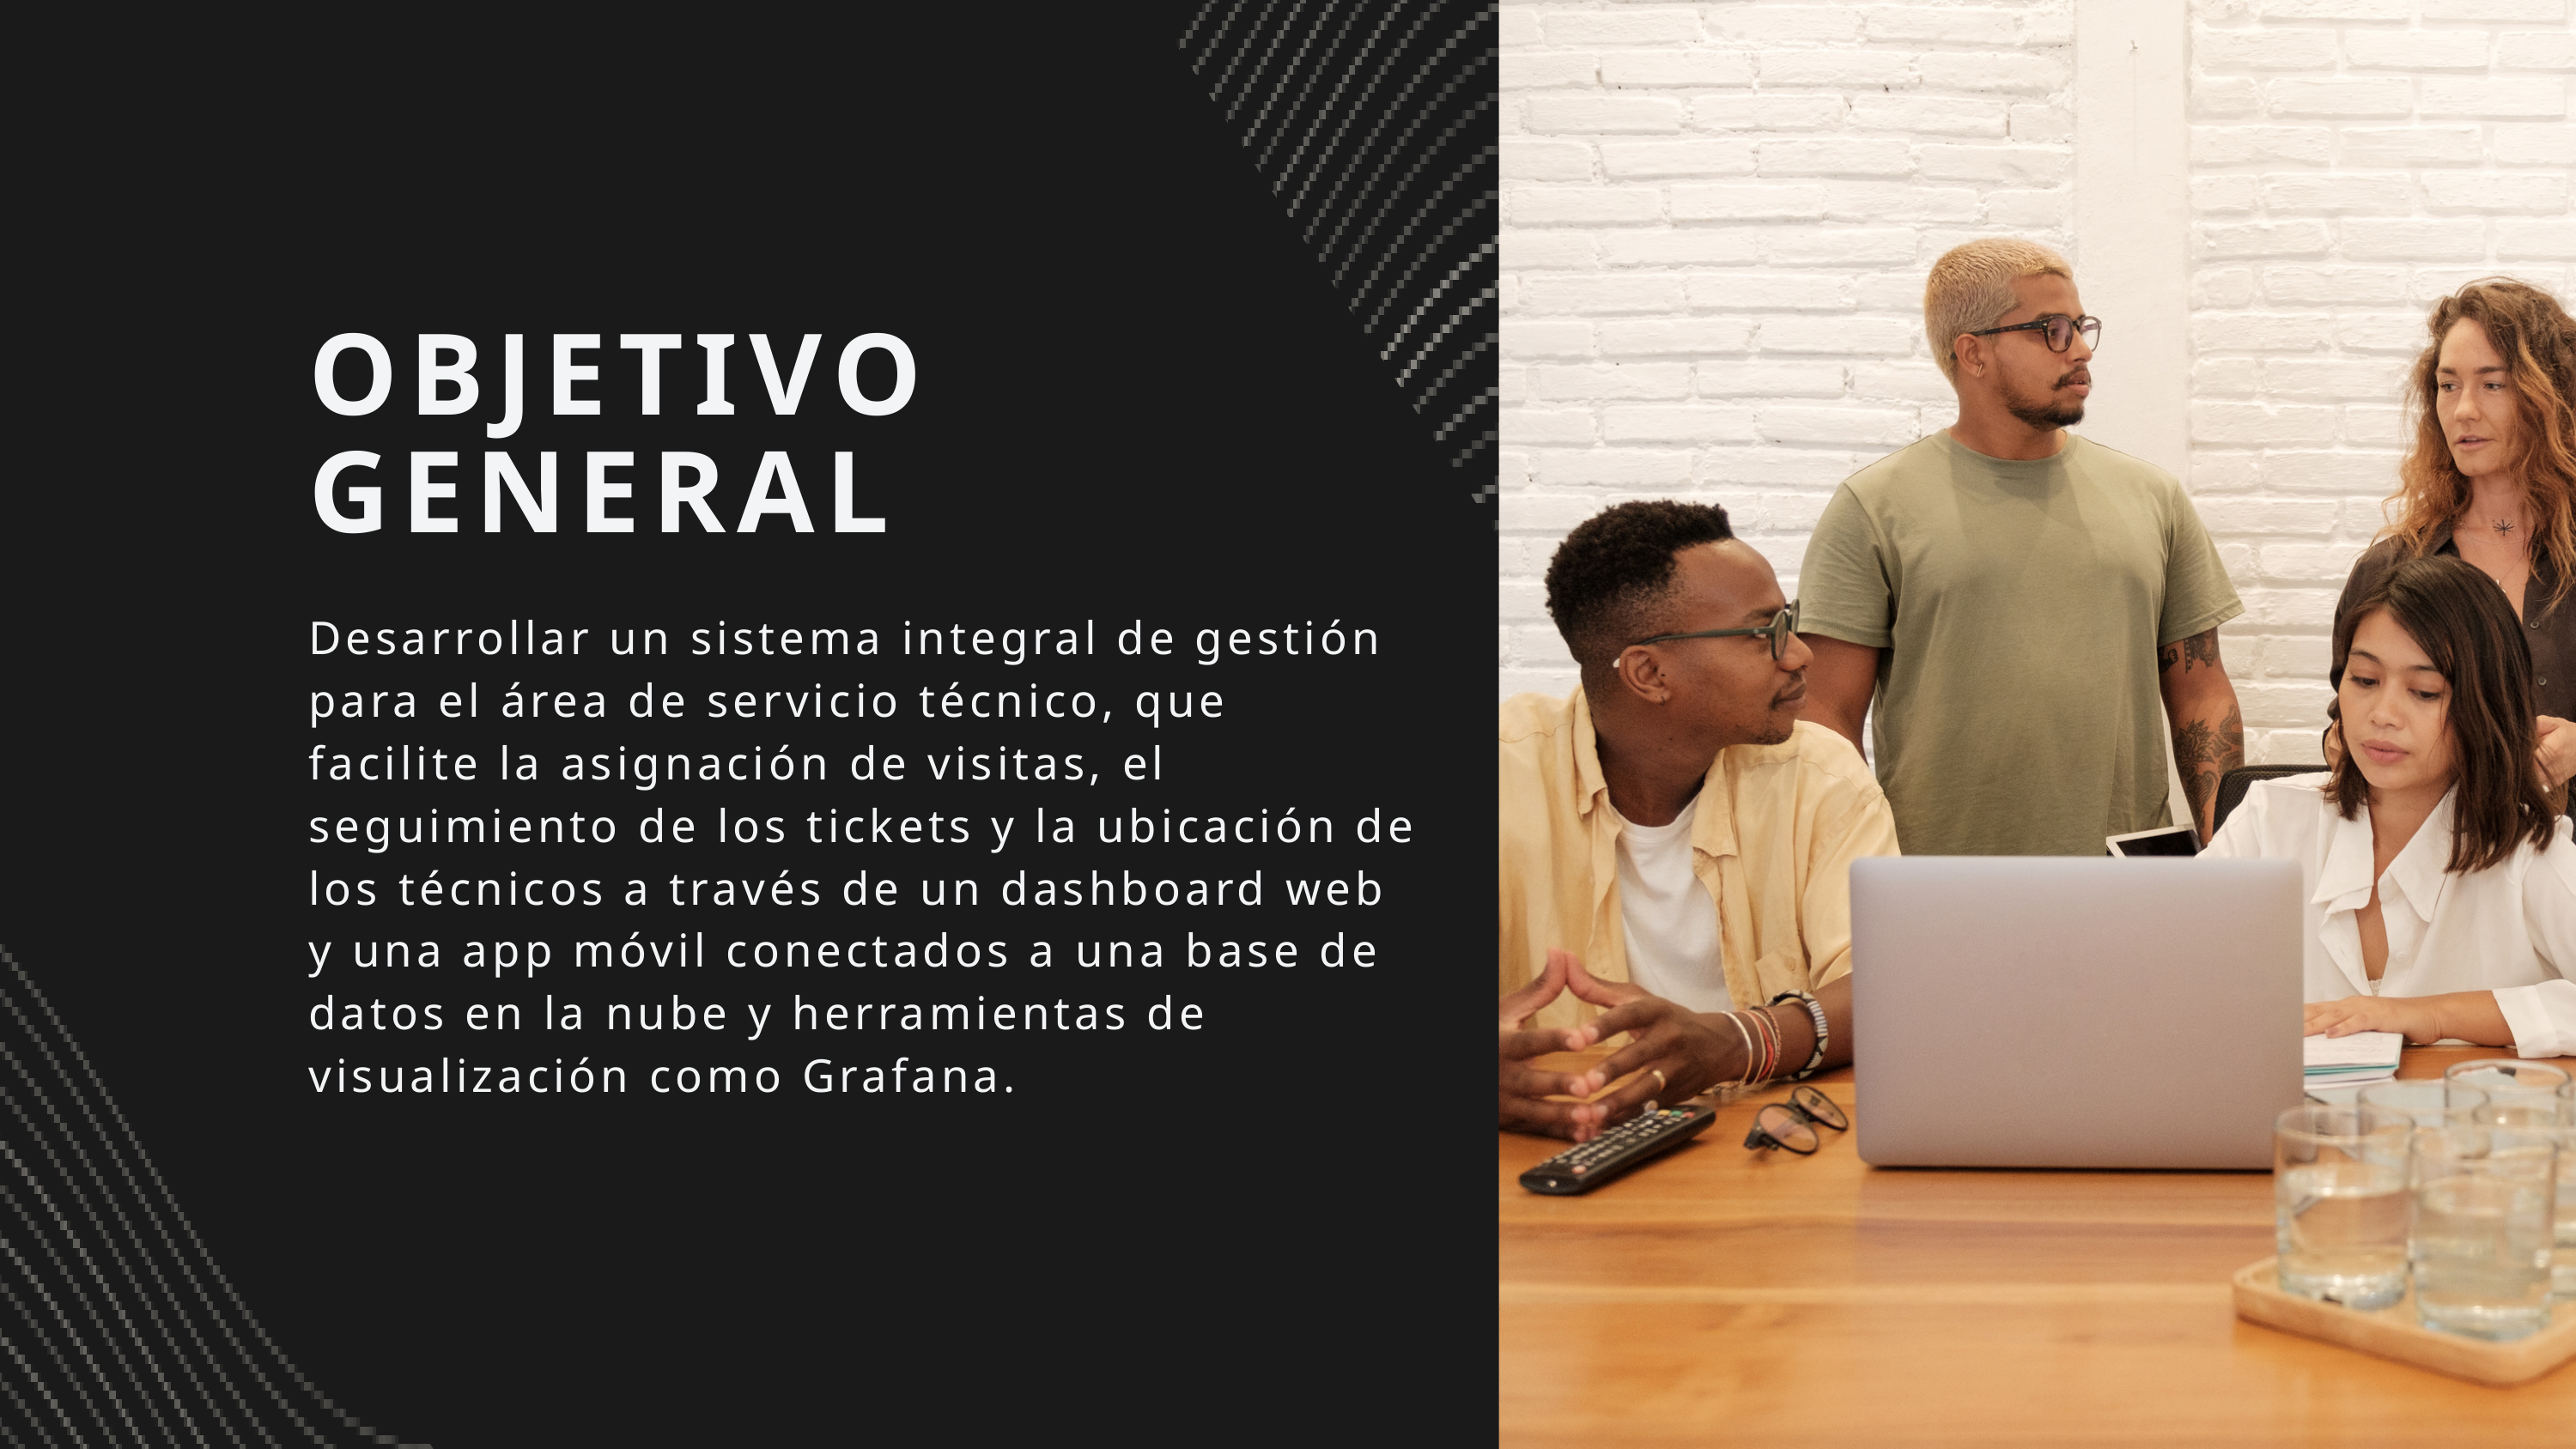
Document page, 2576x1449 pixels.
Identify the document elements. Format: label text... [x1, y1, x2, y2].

text_box [1498, 0, 2576, 1449]
text_box [1151, 0, 1498, 537]
text_box OBJETIVO GENERAL [308, 318, 1115, 556]
text_box Desarrollar un sistema integral de gestión para el área de servicio técnico, que facilite la asignación de visitas, el seguimiento de los tickets y la ubicación de los técnicos a través de un dashboard web y una app móvil conectados a una base de datos en la nube y herramientas de visualización como Grafana. [308, 601, 1421, 1101]
text_box [0, 864, 434, 1449]
